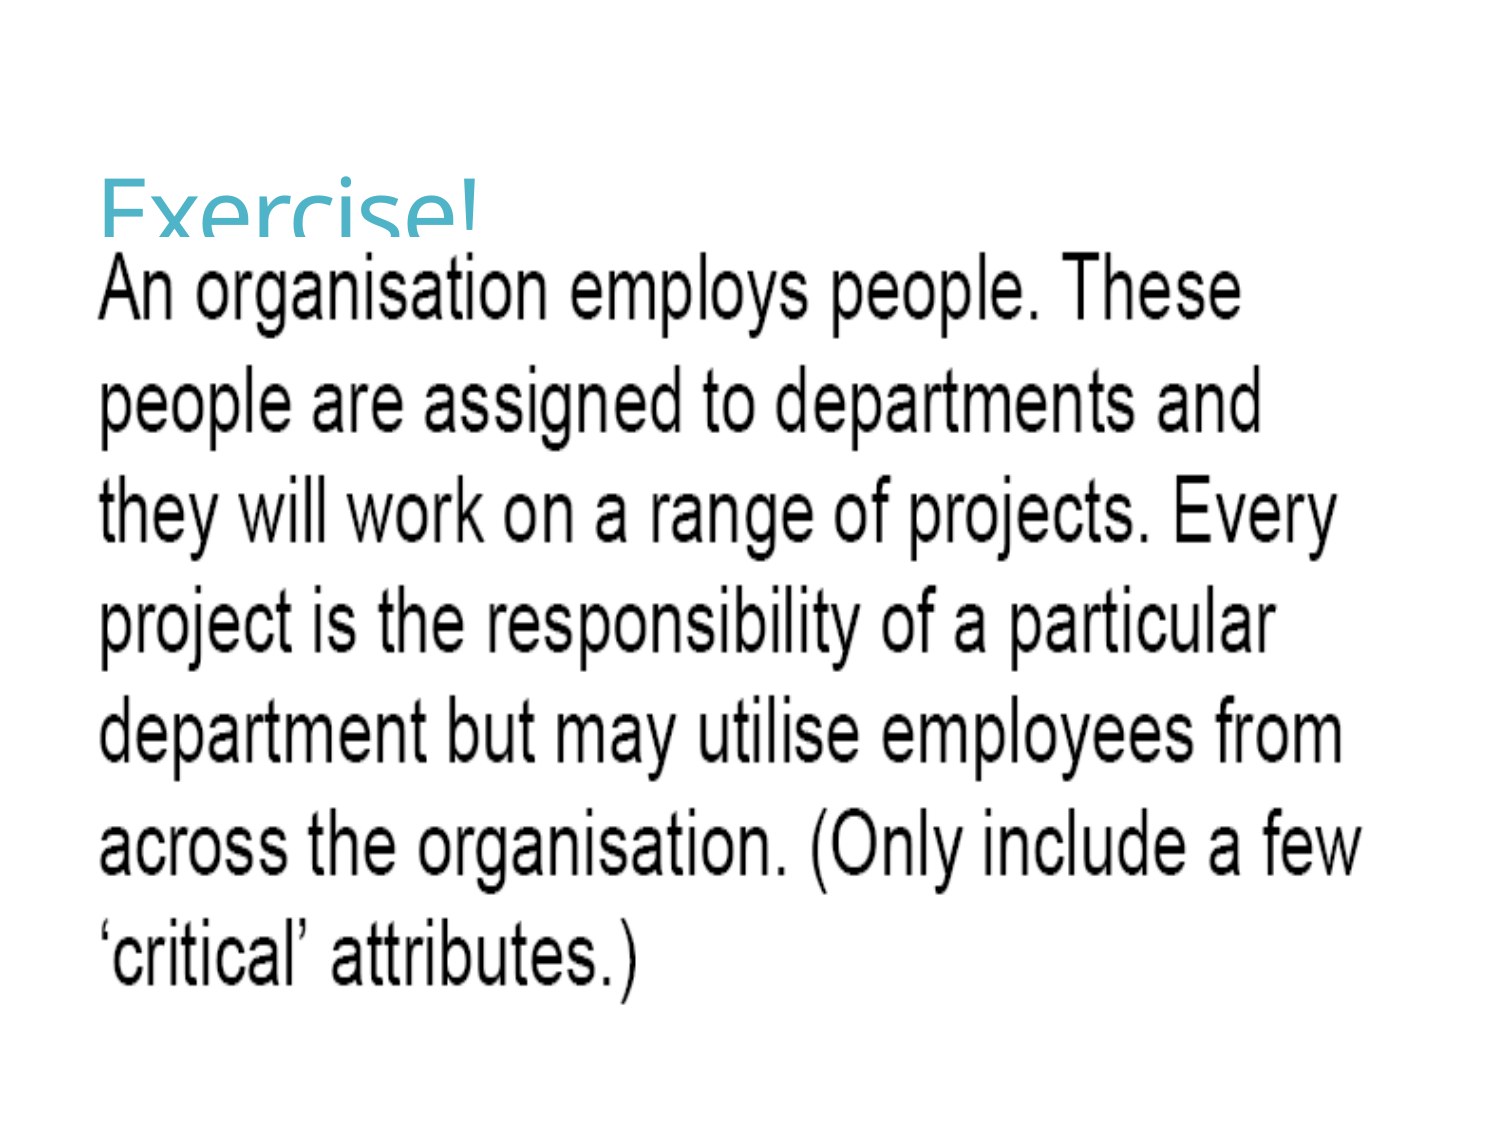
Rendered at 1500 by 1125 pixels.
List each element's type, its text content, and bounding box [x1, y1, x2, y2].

title Exercise! [80, 81, 1407, 354]
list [87, 237, 1388, 1014]
